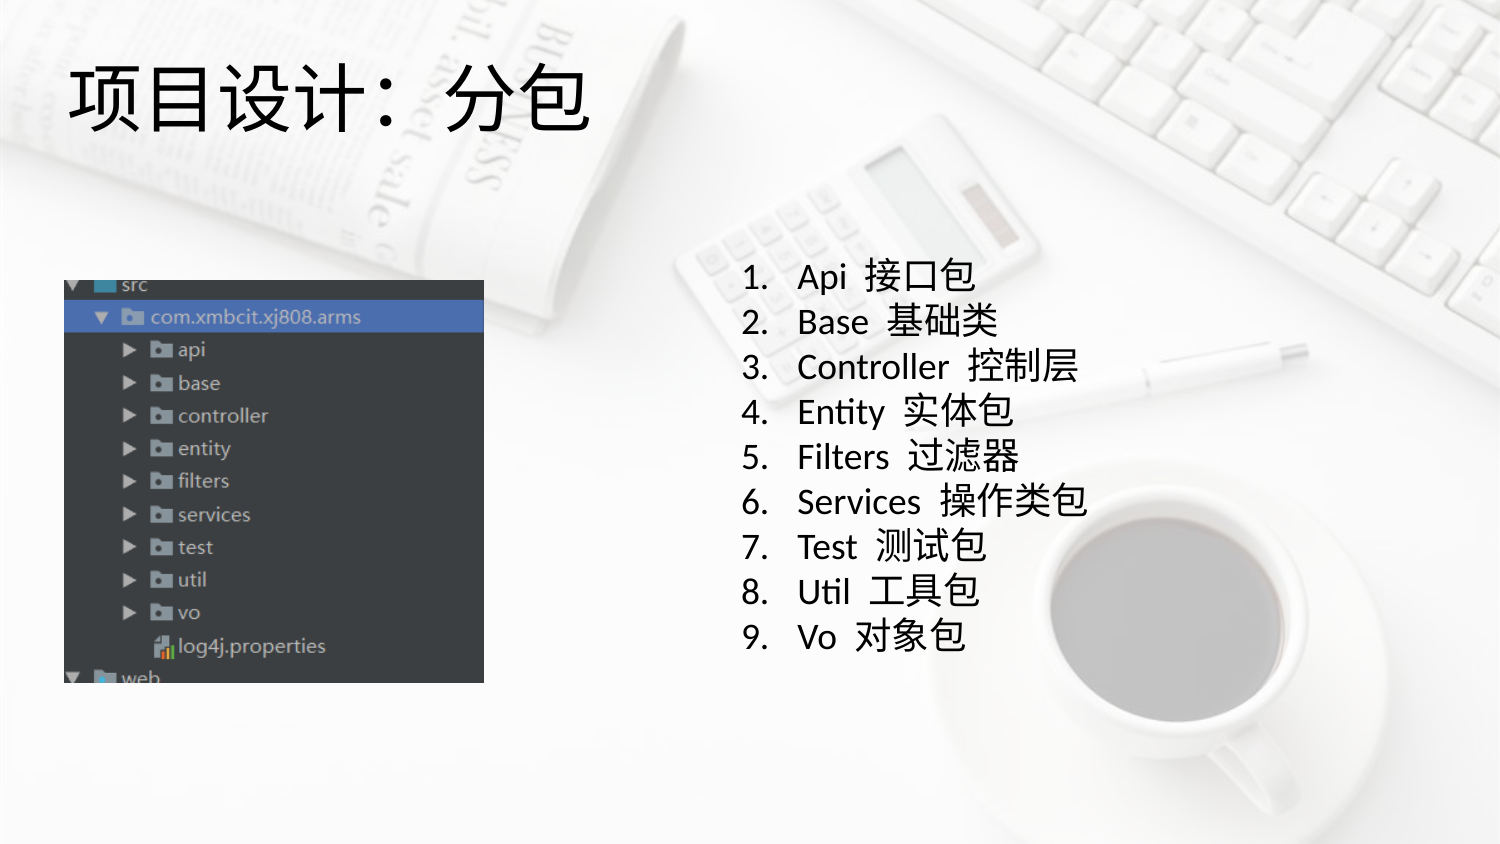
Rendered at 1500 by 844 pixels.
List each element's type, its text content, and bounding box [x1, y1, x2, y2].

text_box Api 接口包 Base 基础类 Controller 控制层 Entity 实体包 Filters 过滤器 Services 操作类包 Test 测试包 Util 工具包 Vo 对象包 [726, 244, 1146, 665]
text_box 项目设计：分包 [53, 43, 857, 149]
picture [64, 279, 484, 683]
